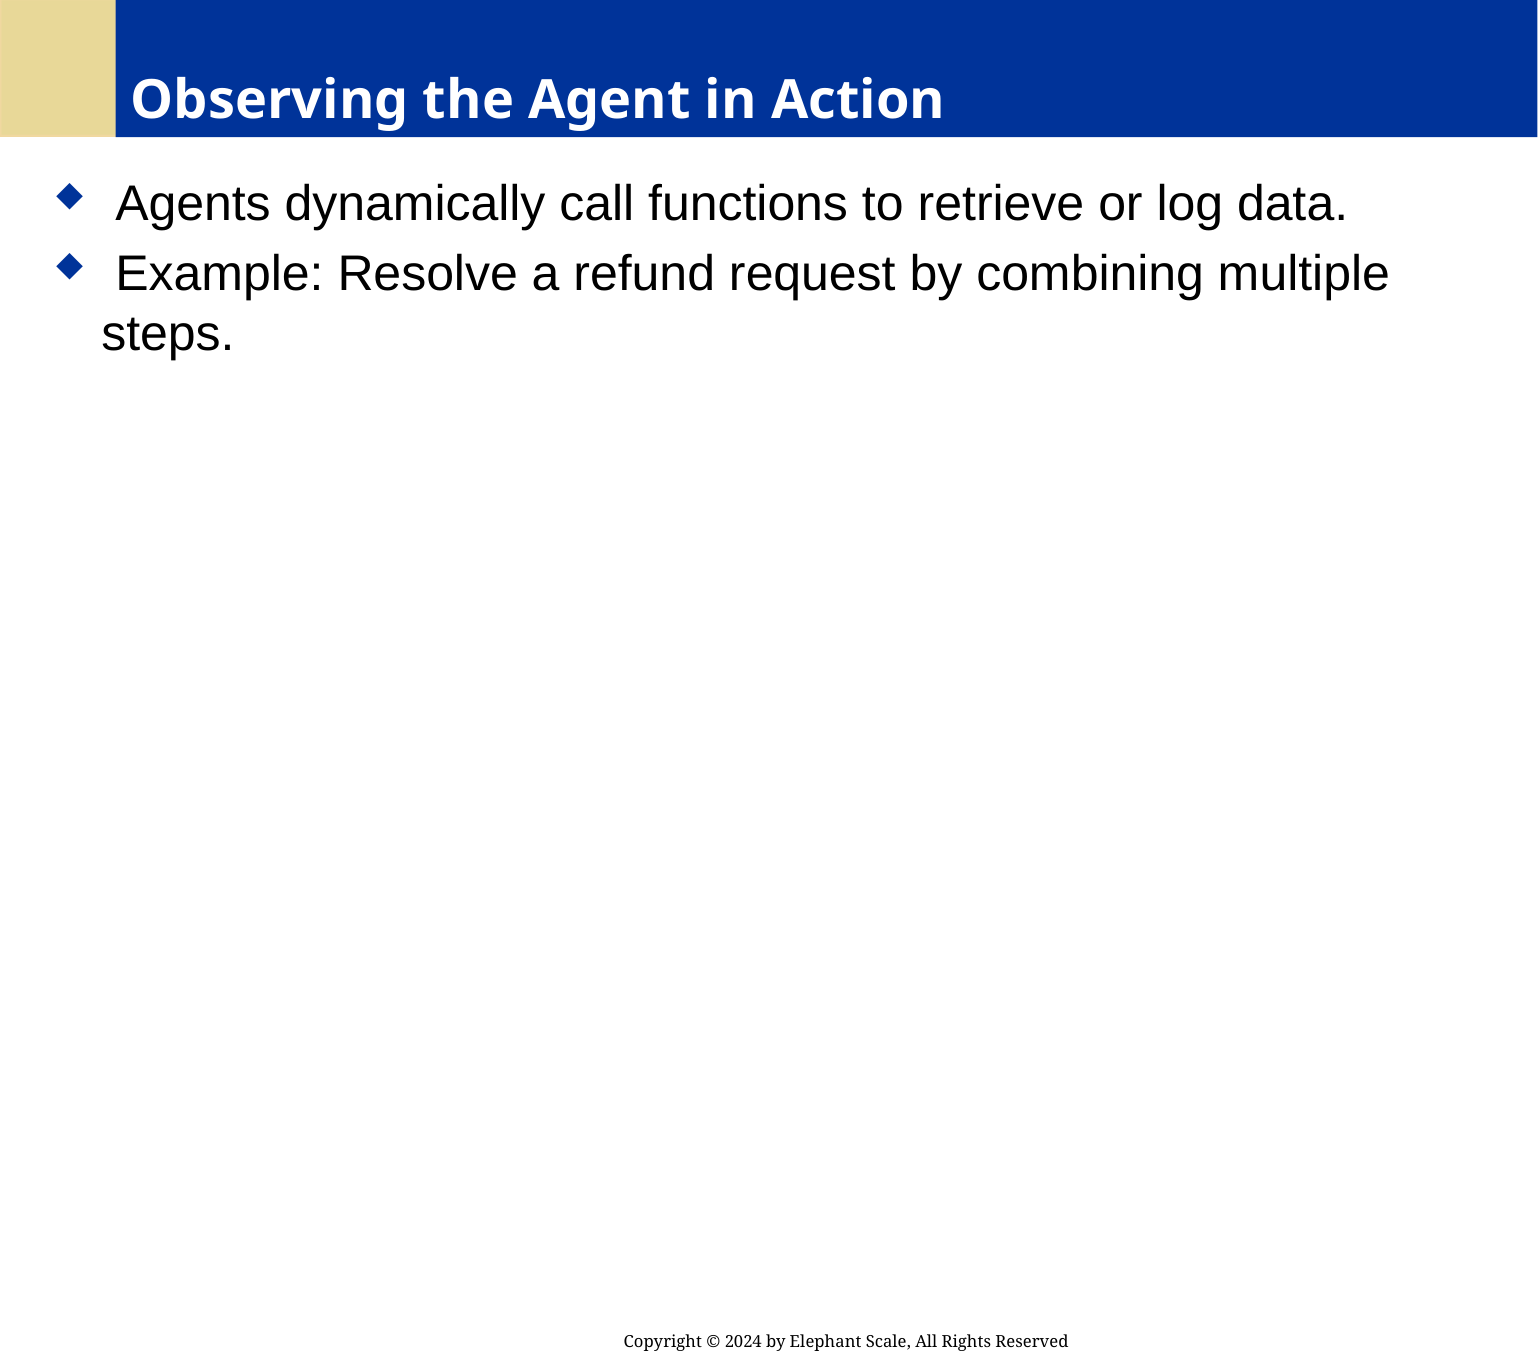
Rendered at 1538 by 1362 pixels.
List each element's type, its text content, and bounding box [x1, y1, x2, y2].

text_box Copyright © 2024 by Elephant Scale, All Rights Reserved [608, 1322, 1085, 1358]
list Agents dynamically call functions to retrieve or log data. Example: Resolve a refund request by combining multiple steps. [38, 162, 1500, 1284]
picture [0, 0, 115, 137]
title Observing the Agent in Action [115, 0, 1538, 138]
